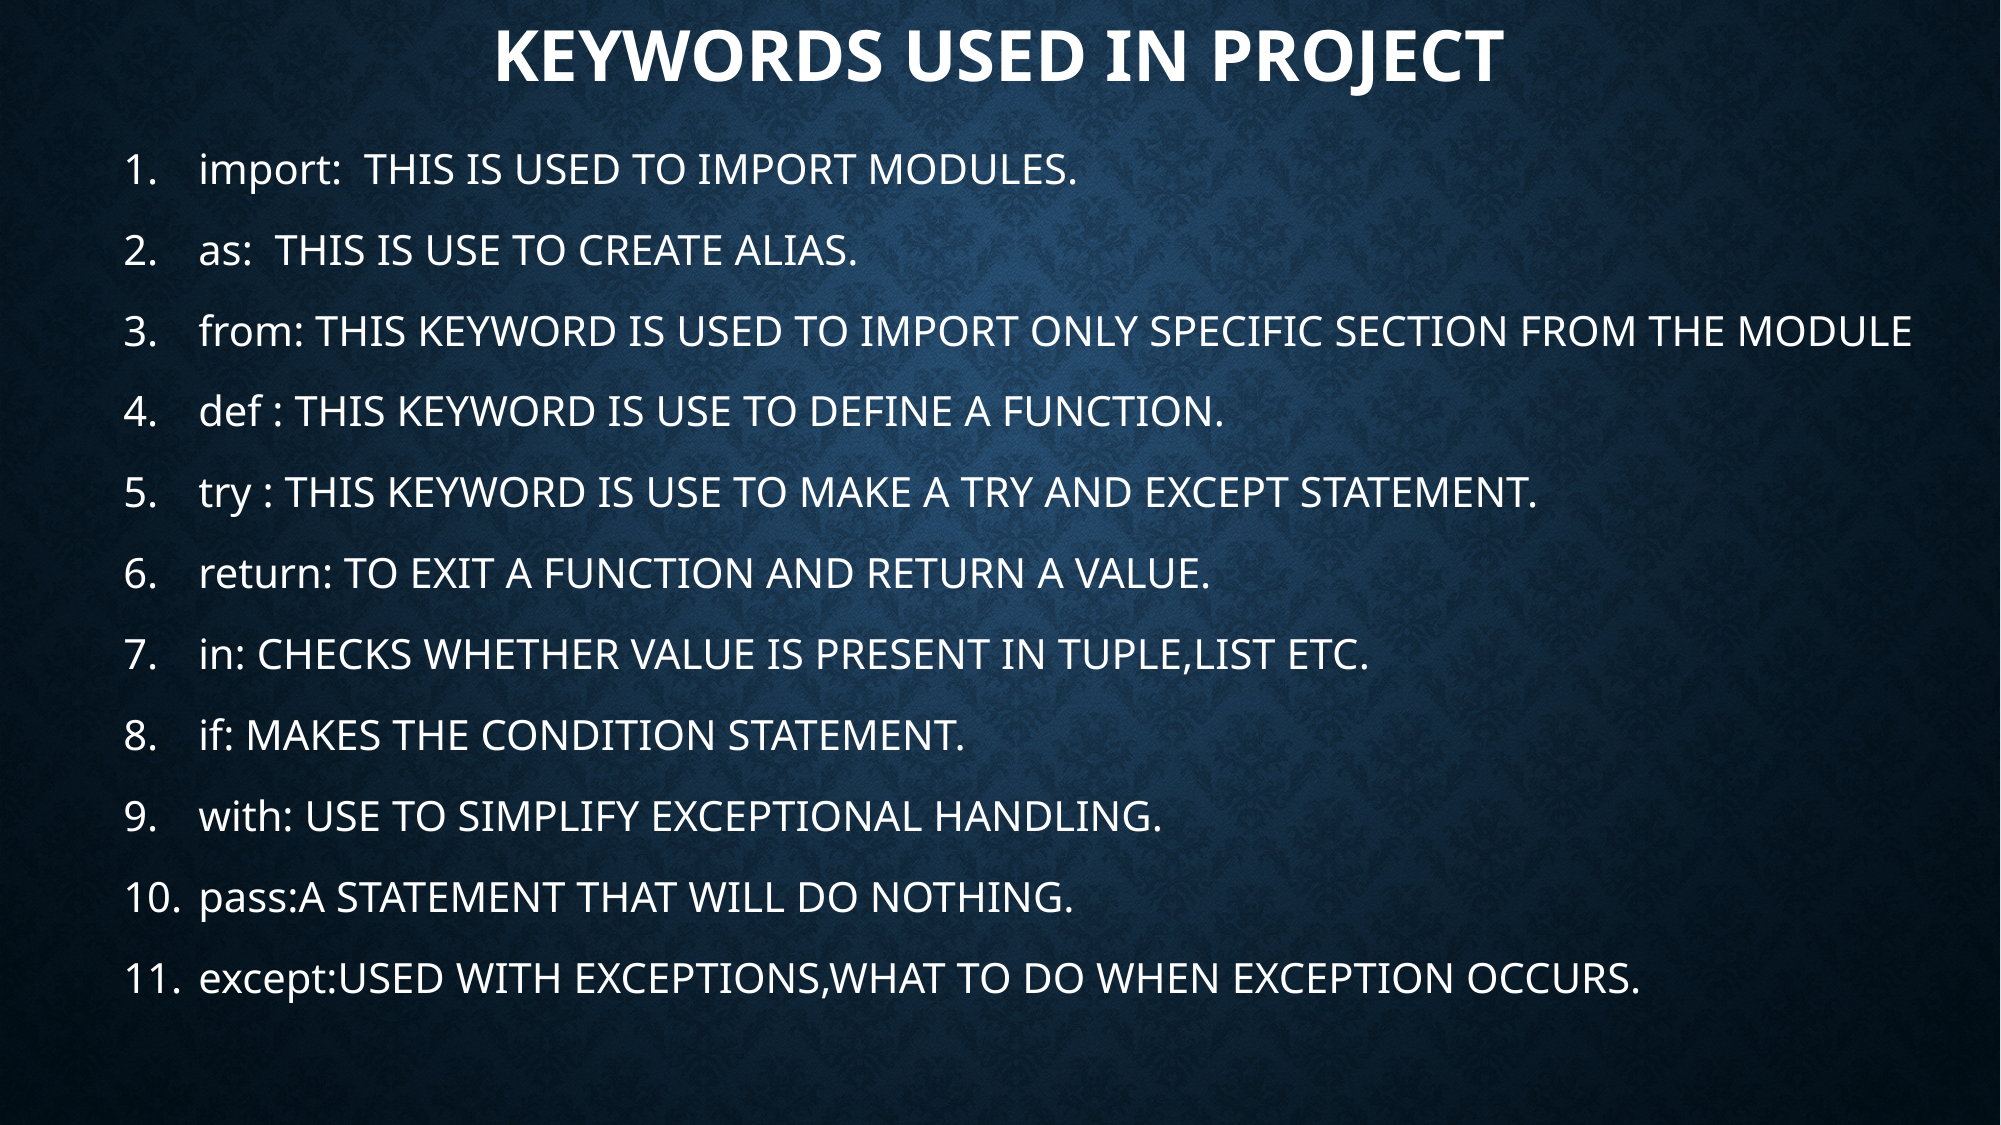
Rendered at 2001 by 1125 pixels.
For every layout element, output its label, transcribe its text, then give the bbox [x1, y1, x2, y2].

list import: THIS IS USED TO IMPORT MODULES. as: THIS IS USE TO CREATE ALIAS. from: THIS KEYWORD IS USED TO IMPORT ONLY SPECIFIC SECTION FROM THE MODULE def : THIS KEYWORD IS USE TO DEFINE A FUNCTION. try : THIS KEYWORD IS USE TO MAKE A TRY AND EXCEPT STATEMENT. return: TO EXIT A FUNCTION AND RETURN A VALUE. in: CHECKS WHETHER VALUE IS PRESENT IN TUPLE,LIST ETC. if: MAKES THE CONDITION STATEMENT. with: USE TO SIMPLIFY EXCEPTIONAL HANDLING. pass:A STATEMENT THAT WILL DO NOTHING. except:USED WITH EXCEPTIONS,WHAT TO DO WHEN EXCEPTION OCCURS. [108, 125, 1934, 1028]
title KEYWORDS USED in project [149, 11, 1849, 107]
